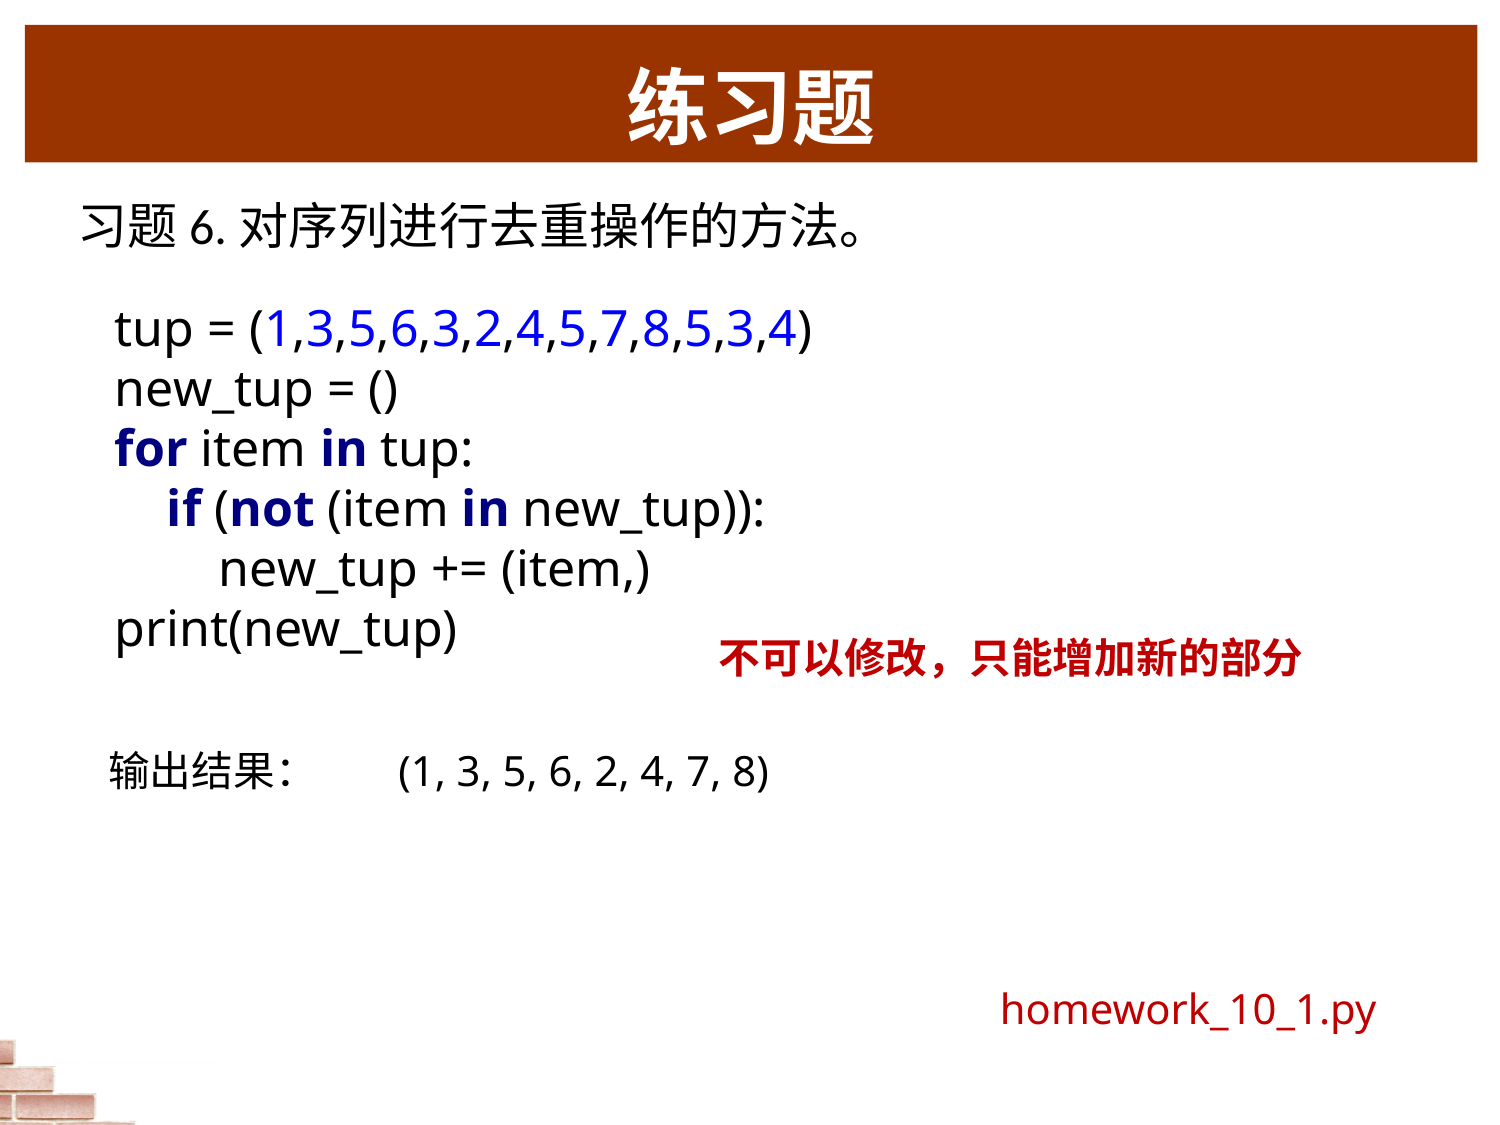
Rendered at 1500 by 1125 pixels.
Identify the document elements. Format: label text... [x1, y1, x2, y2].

picture [0, 992, 213, 1125]
text_box (1, 3, 5, 6, 2, 4, 7, 8) [383, 737, 785, 803]
text_box tup = (1,3,5,6,3,2,4,5,7,8,5,3,4) new_tup = () for item in tup: if (not (item in new_tup)): new_tup += (item,) print(new_tup) [99, 289, 988, 665]
title 练习题 [24, 24, 1478, 163]
text_box 习题6.对序列进行去重操作的方法。 [62, 187, 1438, 263]
text_box 输出结果： [93, 737, 332, 803]
text_box homework_10_1.py [985, 975, 1392, 1040]
text_box 不可以修改，只能增加新的部分 [704, 624, 1319, 690]
